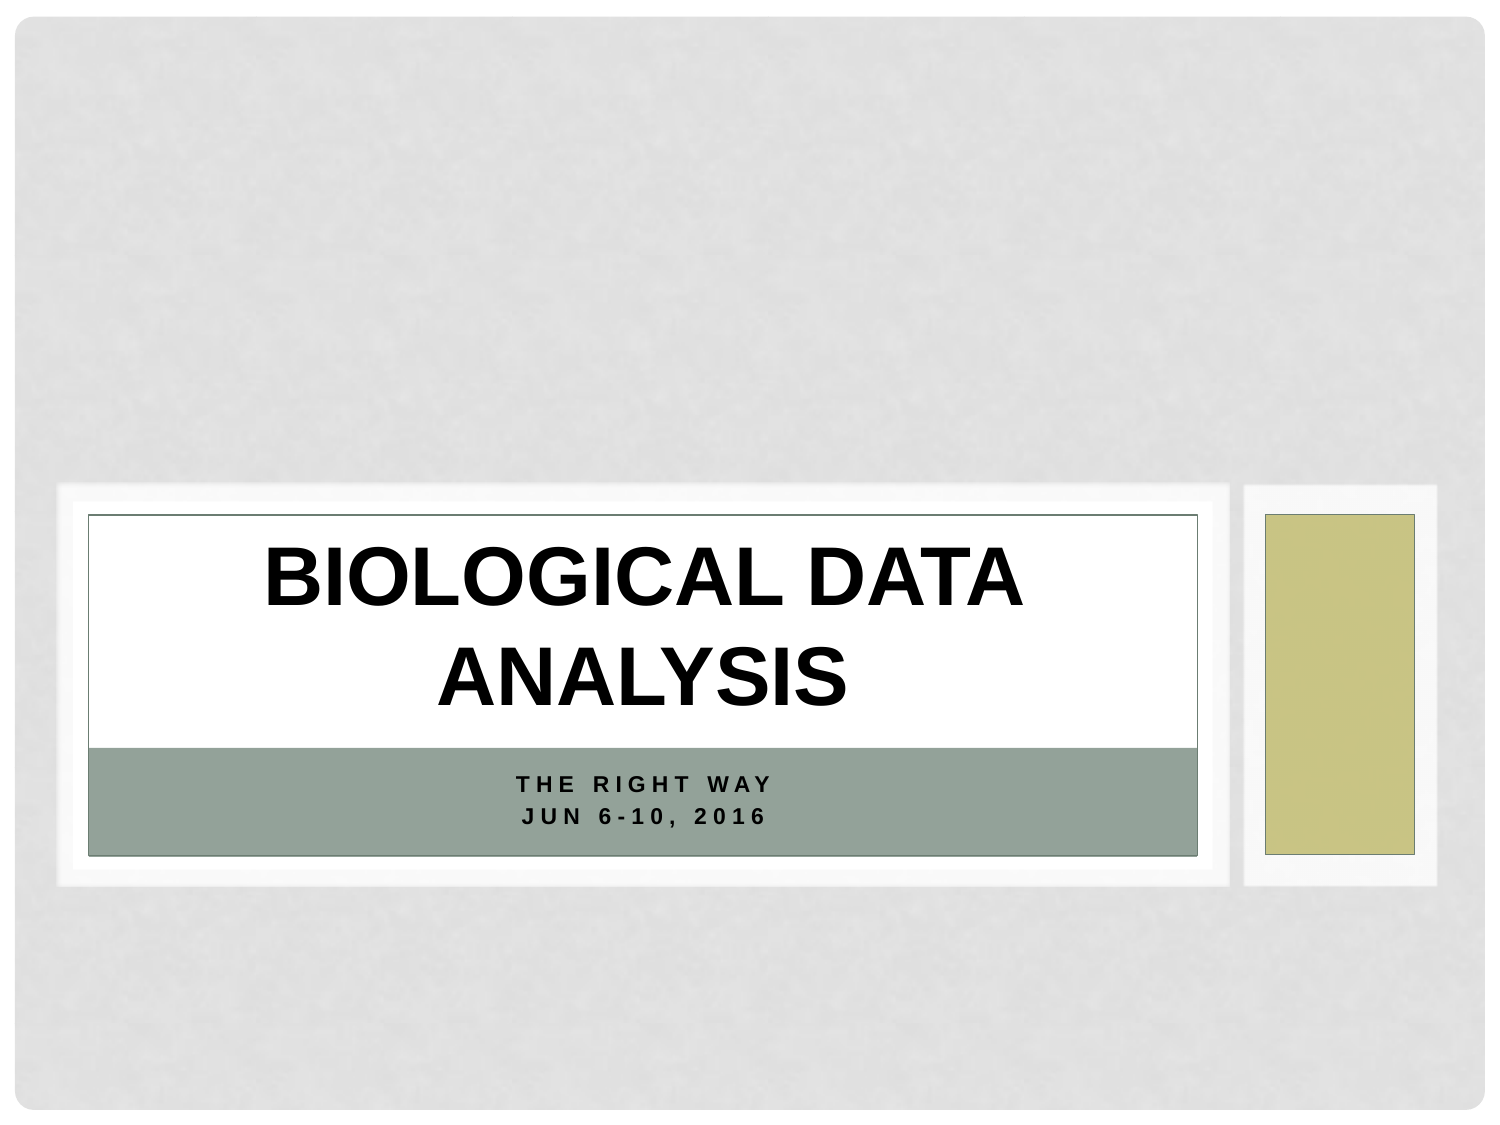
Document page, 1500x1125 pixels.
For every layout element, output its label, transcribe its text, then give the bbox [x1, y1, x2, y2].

subtitle THE RIGHT WAY Jun 6-10, 2016 [105, 762, 1181, 838]
title BIOLOGICAL DATA ANALYSIS [99, 529, 1187, 730]
